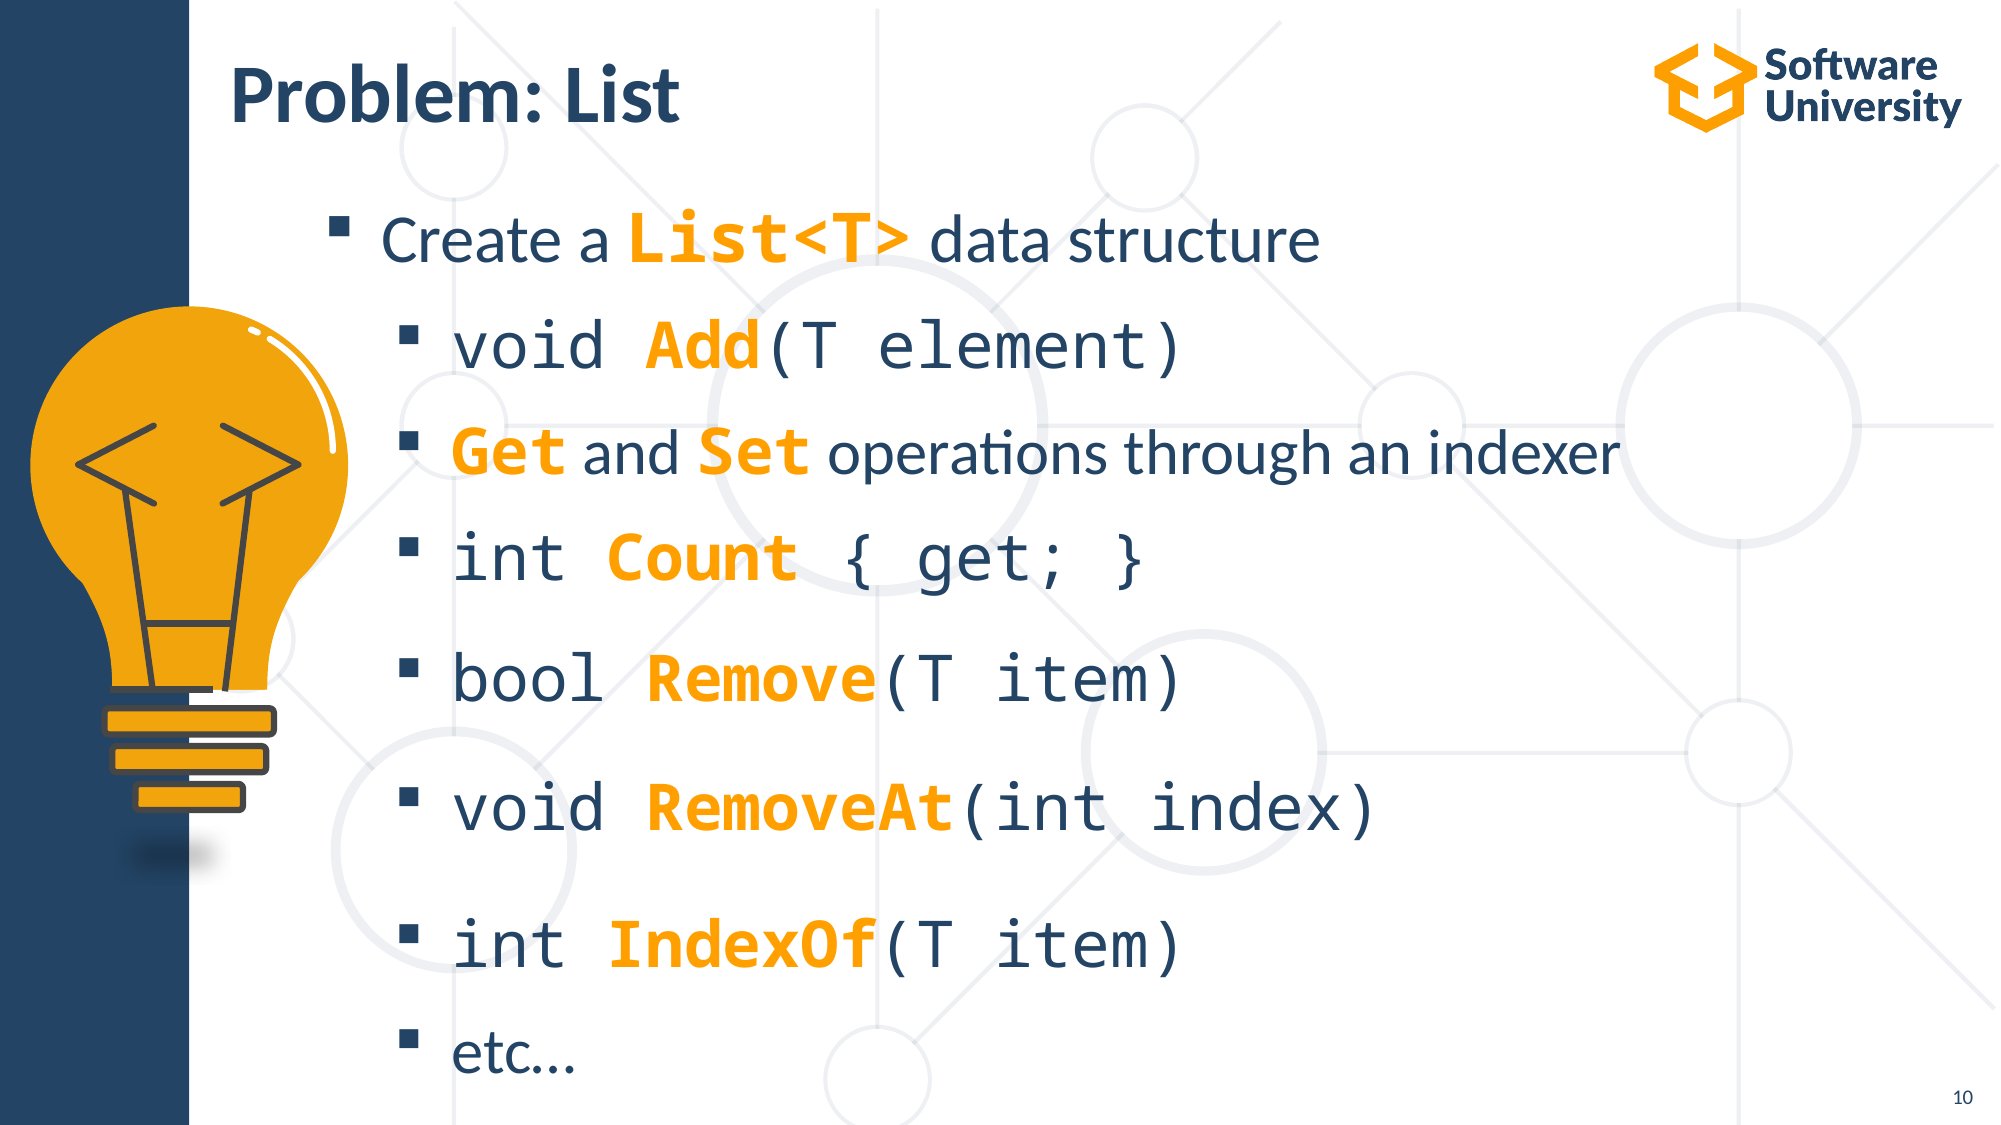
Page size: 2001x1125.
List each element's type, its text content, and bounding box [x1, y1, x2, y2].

picture [1641, 31, 1973, 145]
list Create a List<T> data structure void Add(T element) Get and Set operations through an indexer int Count { get; } bool Remove(T item) void RemoveAt(int index) int IndexOf(T item) etc… [306, 183, 1968, 1094]
title Problem: List [212, 16, 1628, 162]
slide_number 10 [1927, 1067, 1989, 1117]
